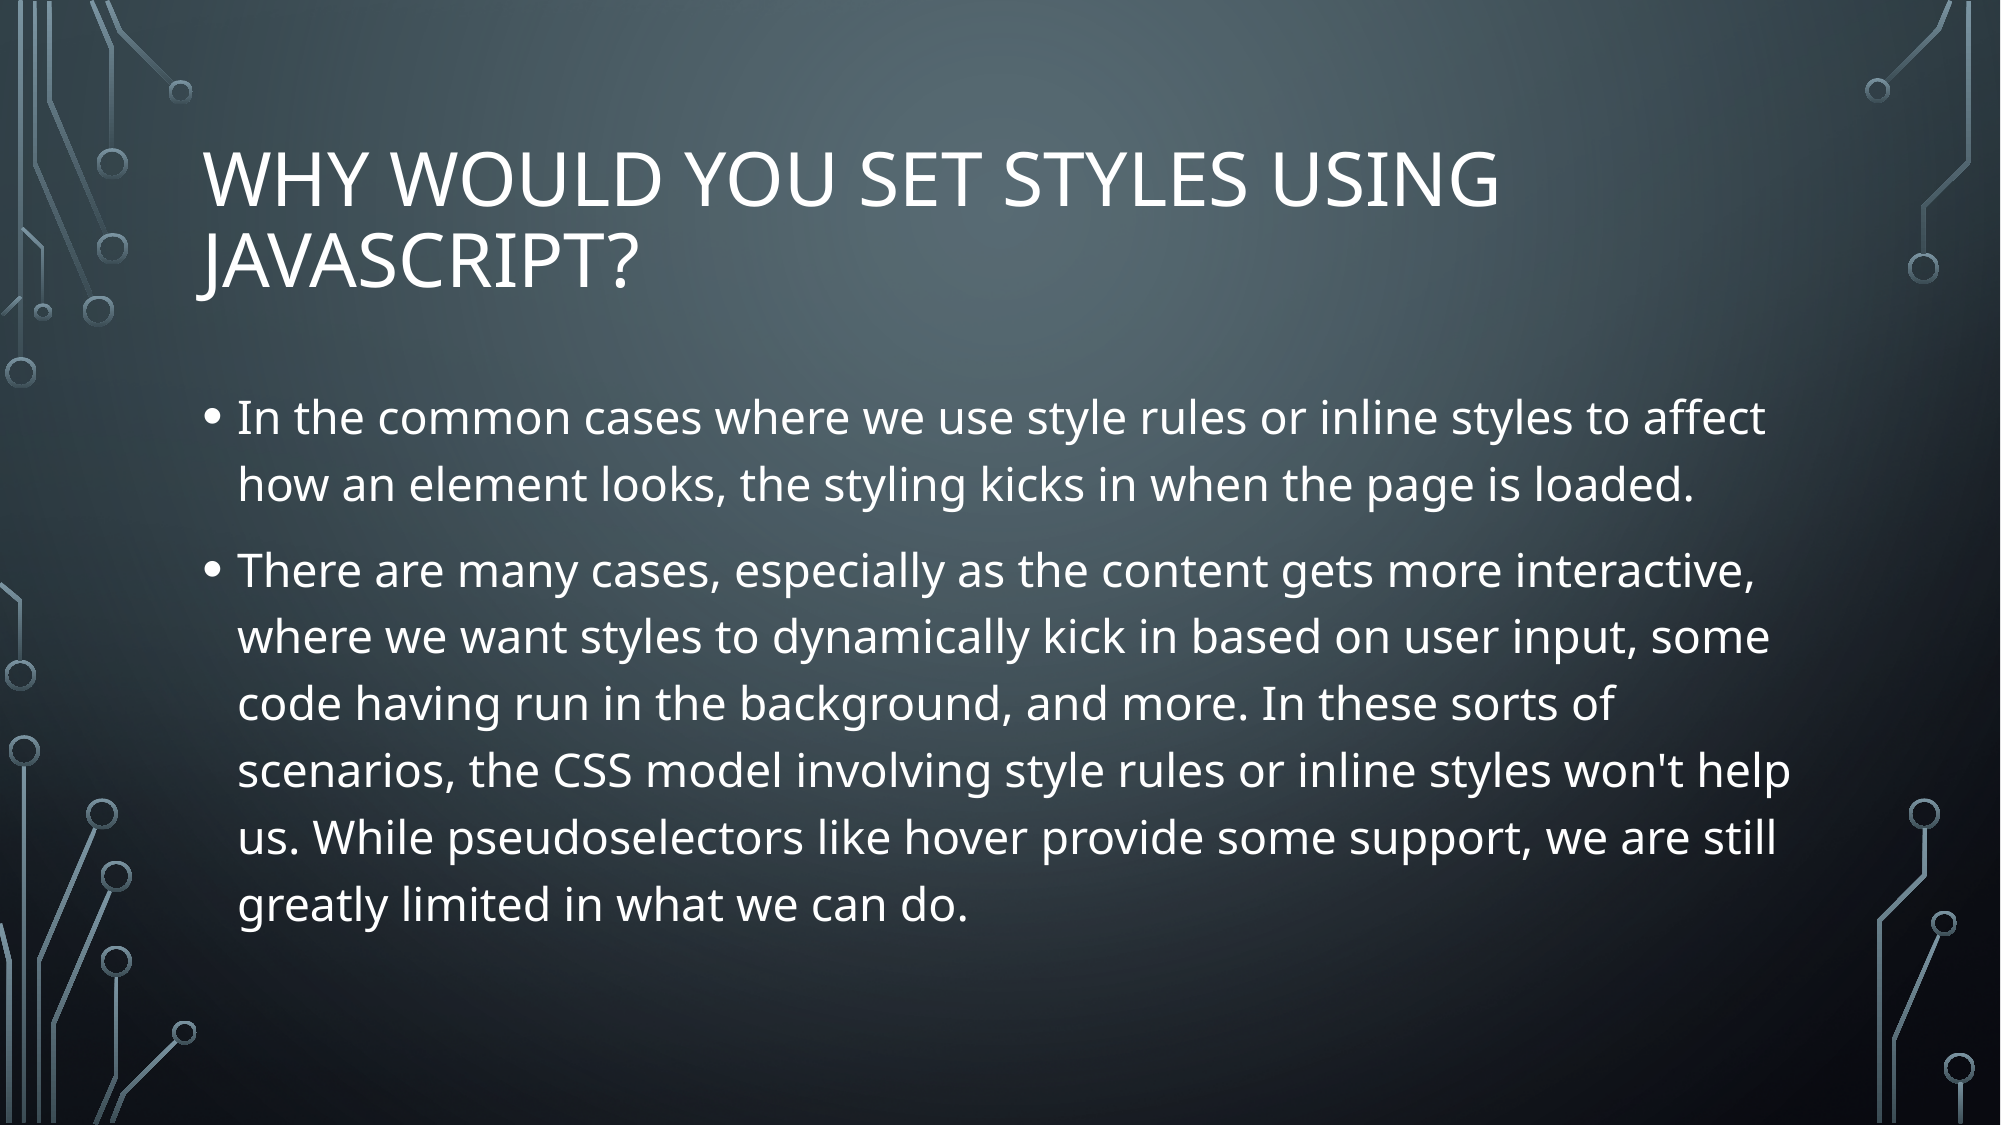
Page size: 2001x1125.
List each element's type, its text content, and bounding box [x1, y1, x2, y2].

list In the common cases where we use style rules or inline styles to affect how an element looks, the styling kicks in when the page is loaded. There are many cases, especially as the content gets more interactive, where we want styles to dynamically kick in based on user input, some code having run in the background, and more. In these sorts of scenarios, the CSS model involving style rules or inline styles won't help us. While pseudoselectors like hover provide some support, we are still greatly limited in what we can do. [187, 369, 1813, 950]
title Why Would You Set Styles Using JavaScript? [187, 101, 1813, 344]
